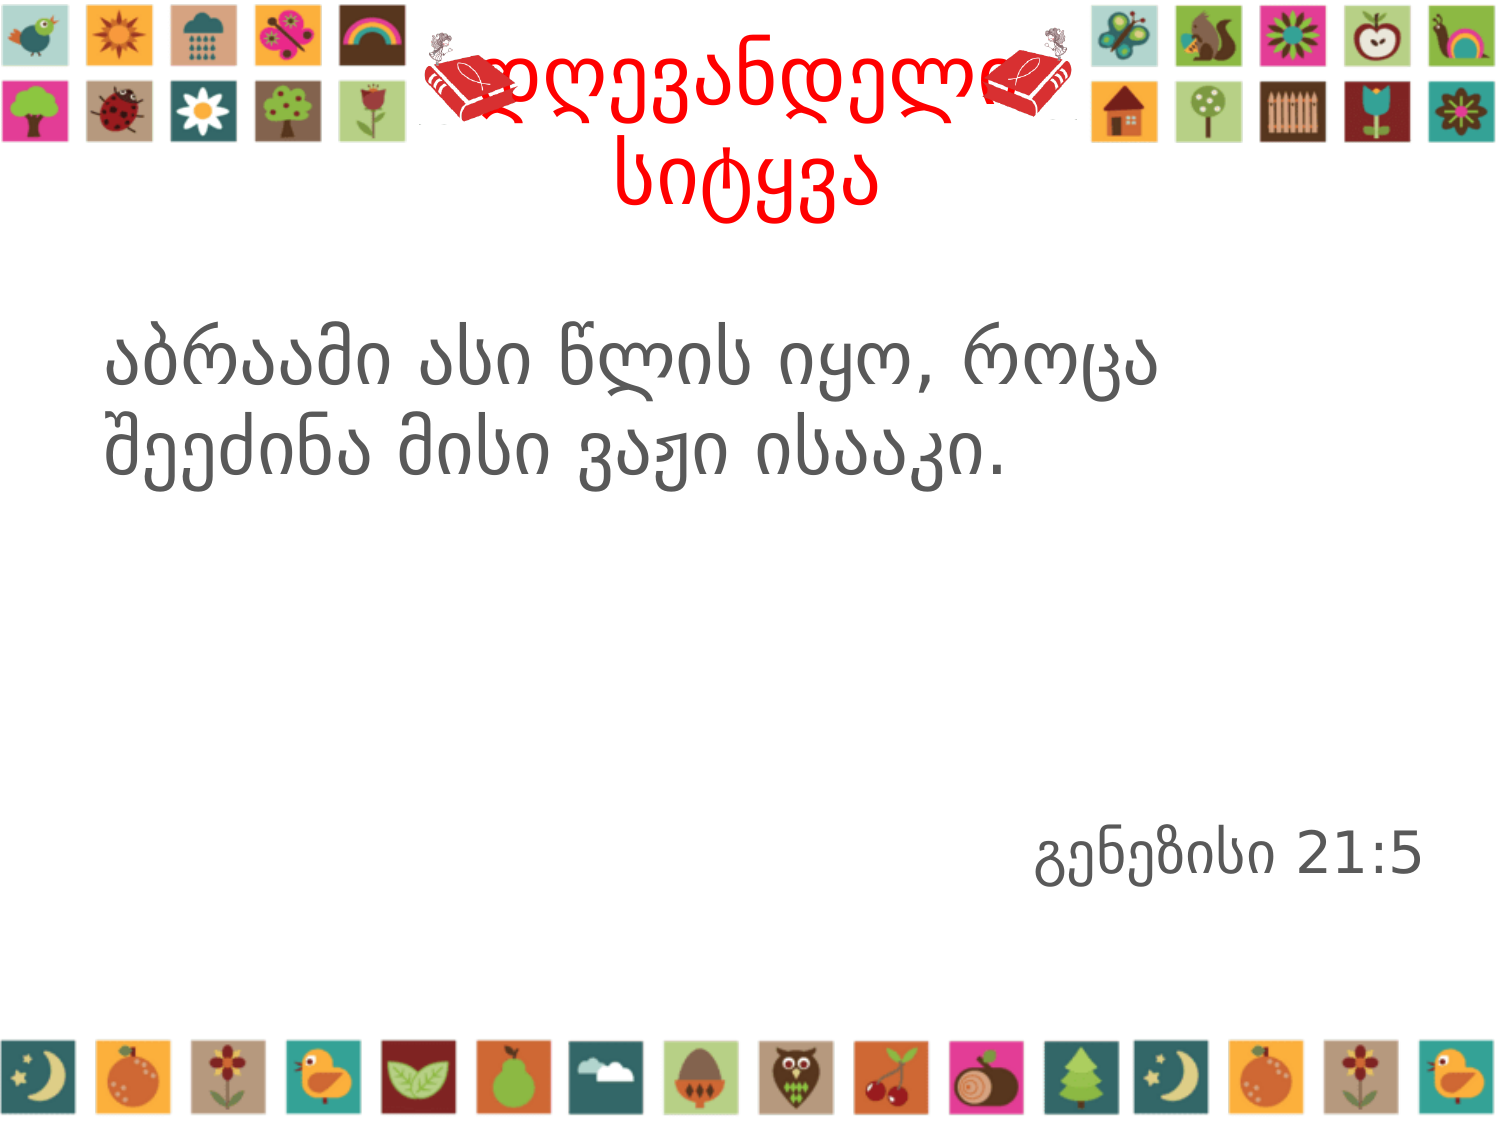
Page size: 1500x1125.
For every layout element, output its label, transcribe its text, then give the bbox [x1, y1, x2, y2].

picture [950, 3, 1500, 150]
text_box დღევანდელი სიტყვა [414, 13, 1080, 229]
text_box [0, 1028, 1500, 1118]
text_box გენეზისი 21:5 [808, 807, 1441, 893]
text_box აბრაამი ასი წლის იყო, როცა შეეძინა მისი ვაჟი ისააკი. [88, 302, 1459, 588]
picture [0, 3, 550, 150]
